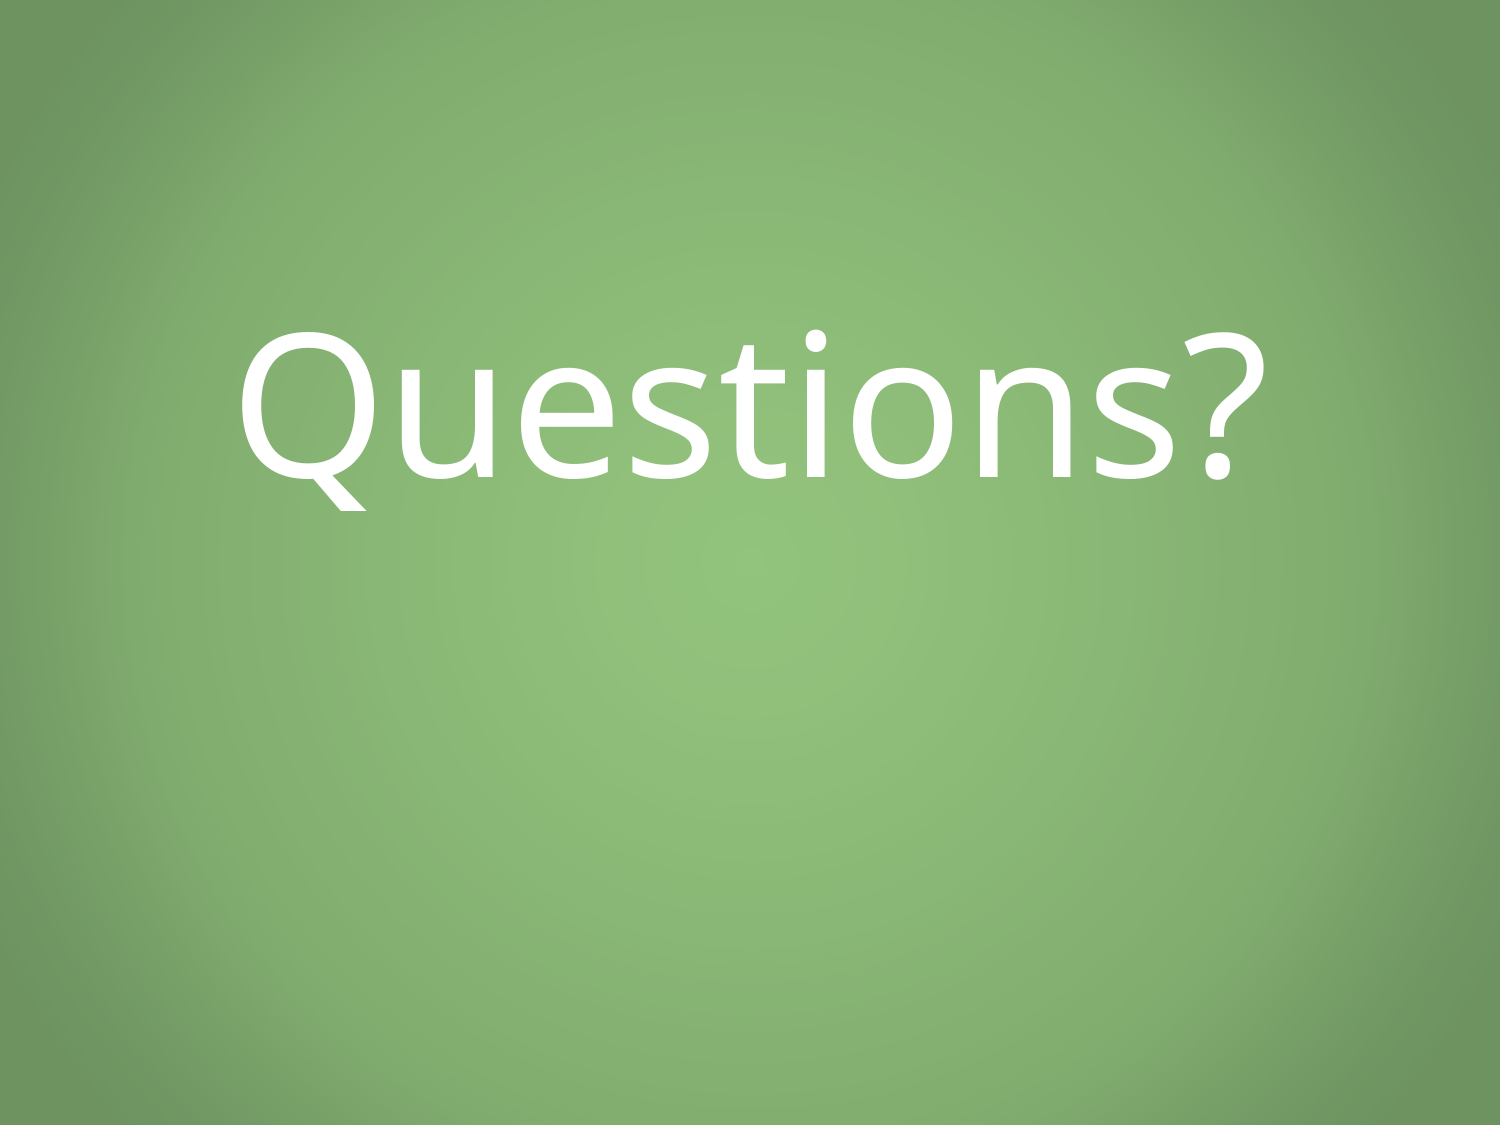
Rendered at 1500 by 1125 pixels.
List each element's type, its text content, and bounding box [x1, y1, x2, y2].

list Questions? [135, 262, 1365, 1078]
picture [0, 0, 1500, 1125]
